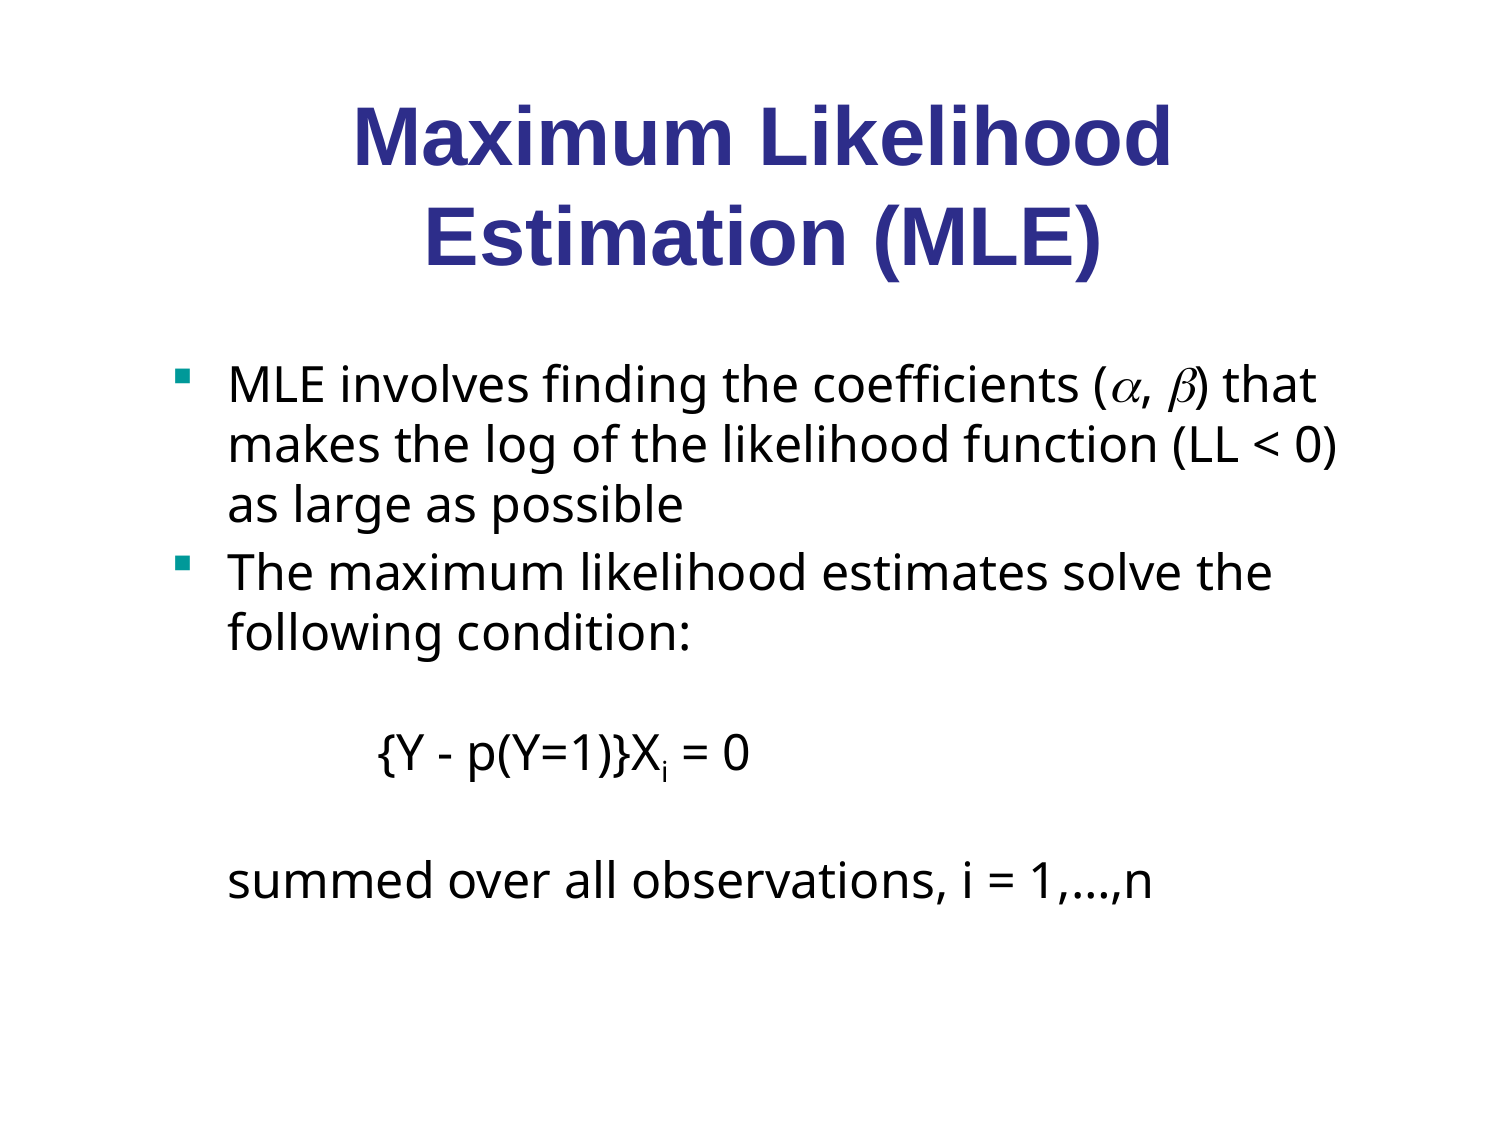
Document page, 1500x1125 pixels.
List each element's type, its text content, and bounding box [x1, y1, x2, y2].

text_box Maximum Likelihood Estimation (MLE) [137, 74, 1390, 290]
list MLE involves finding the coefficients (, ) that makes the log of the likelihood function (LL < 0) as large as possible The maximum likelihood estimates solve the following condition: {Y - p(Y=1)}Xi = 0 summed over all observations, i = 1,…,n [137, 75, 1413, 1050]
